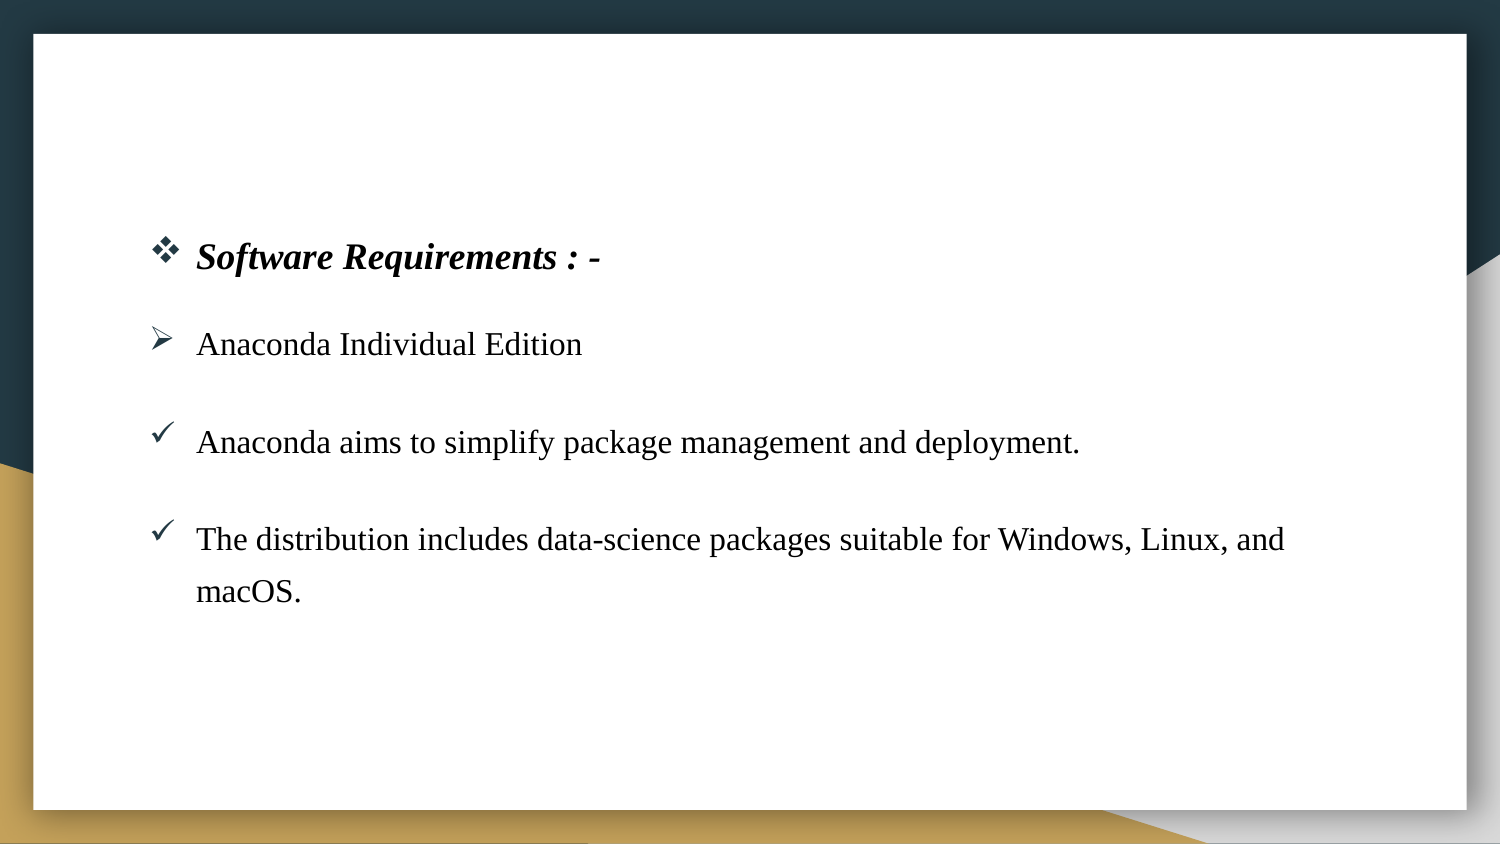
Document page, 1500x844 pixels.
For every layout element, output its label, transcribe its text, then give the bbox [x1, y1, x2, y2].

list Software Requirements : - Anaconda Individual Edition Anaconda aims to simplify package management and deployment. The distribution includes data-science packages suitable for Windows, Linux, and macOS. [134, 102, 1366, 729]
